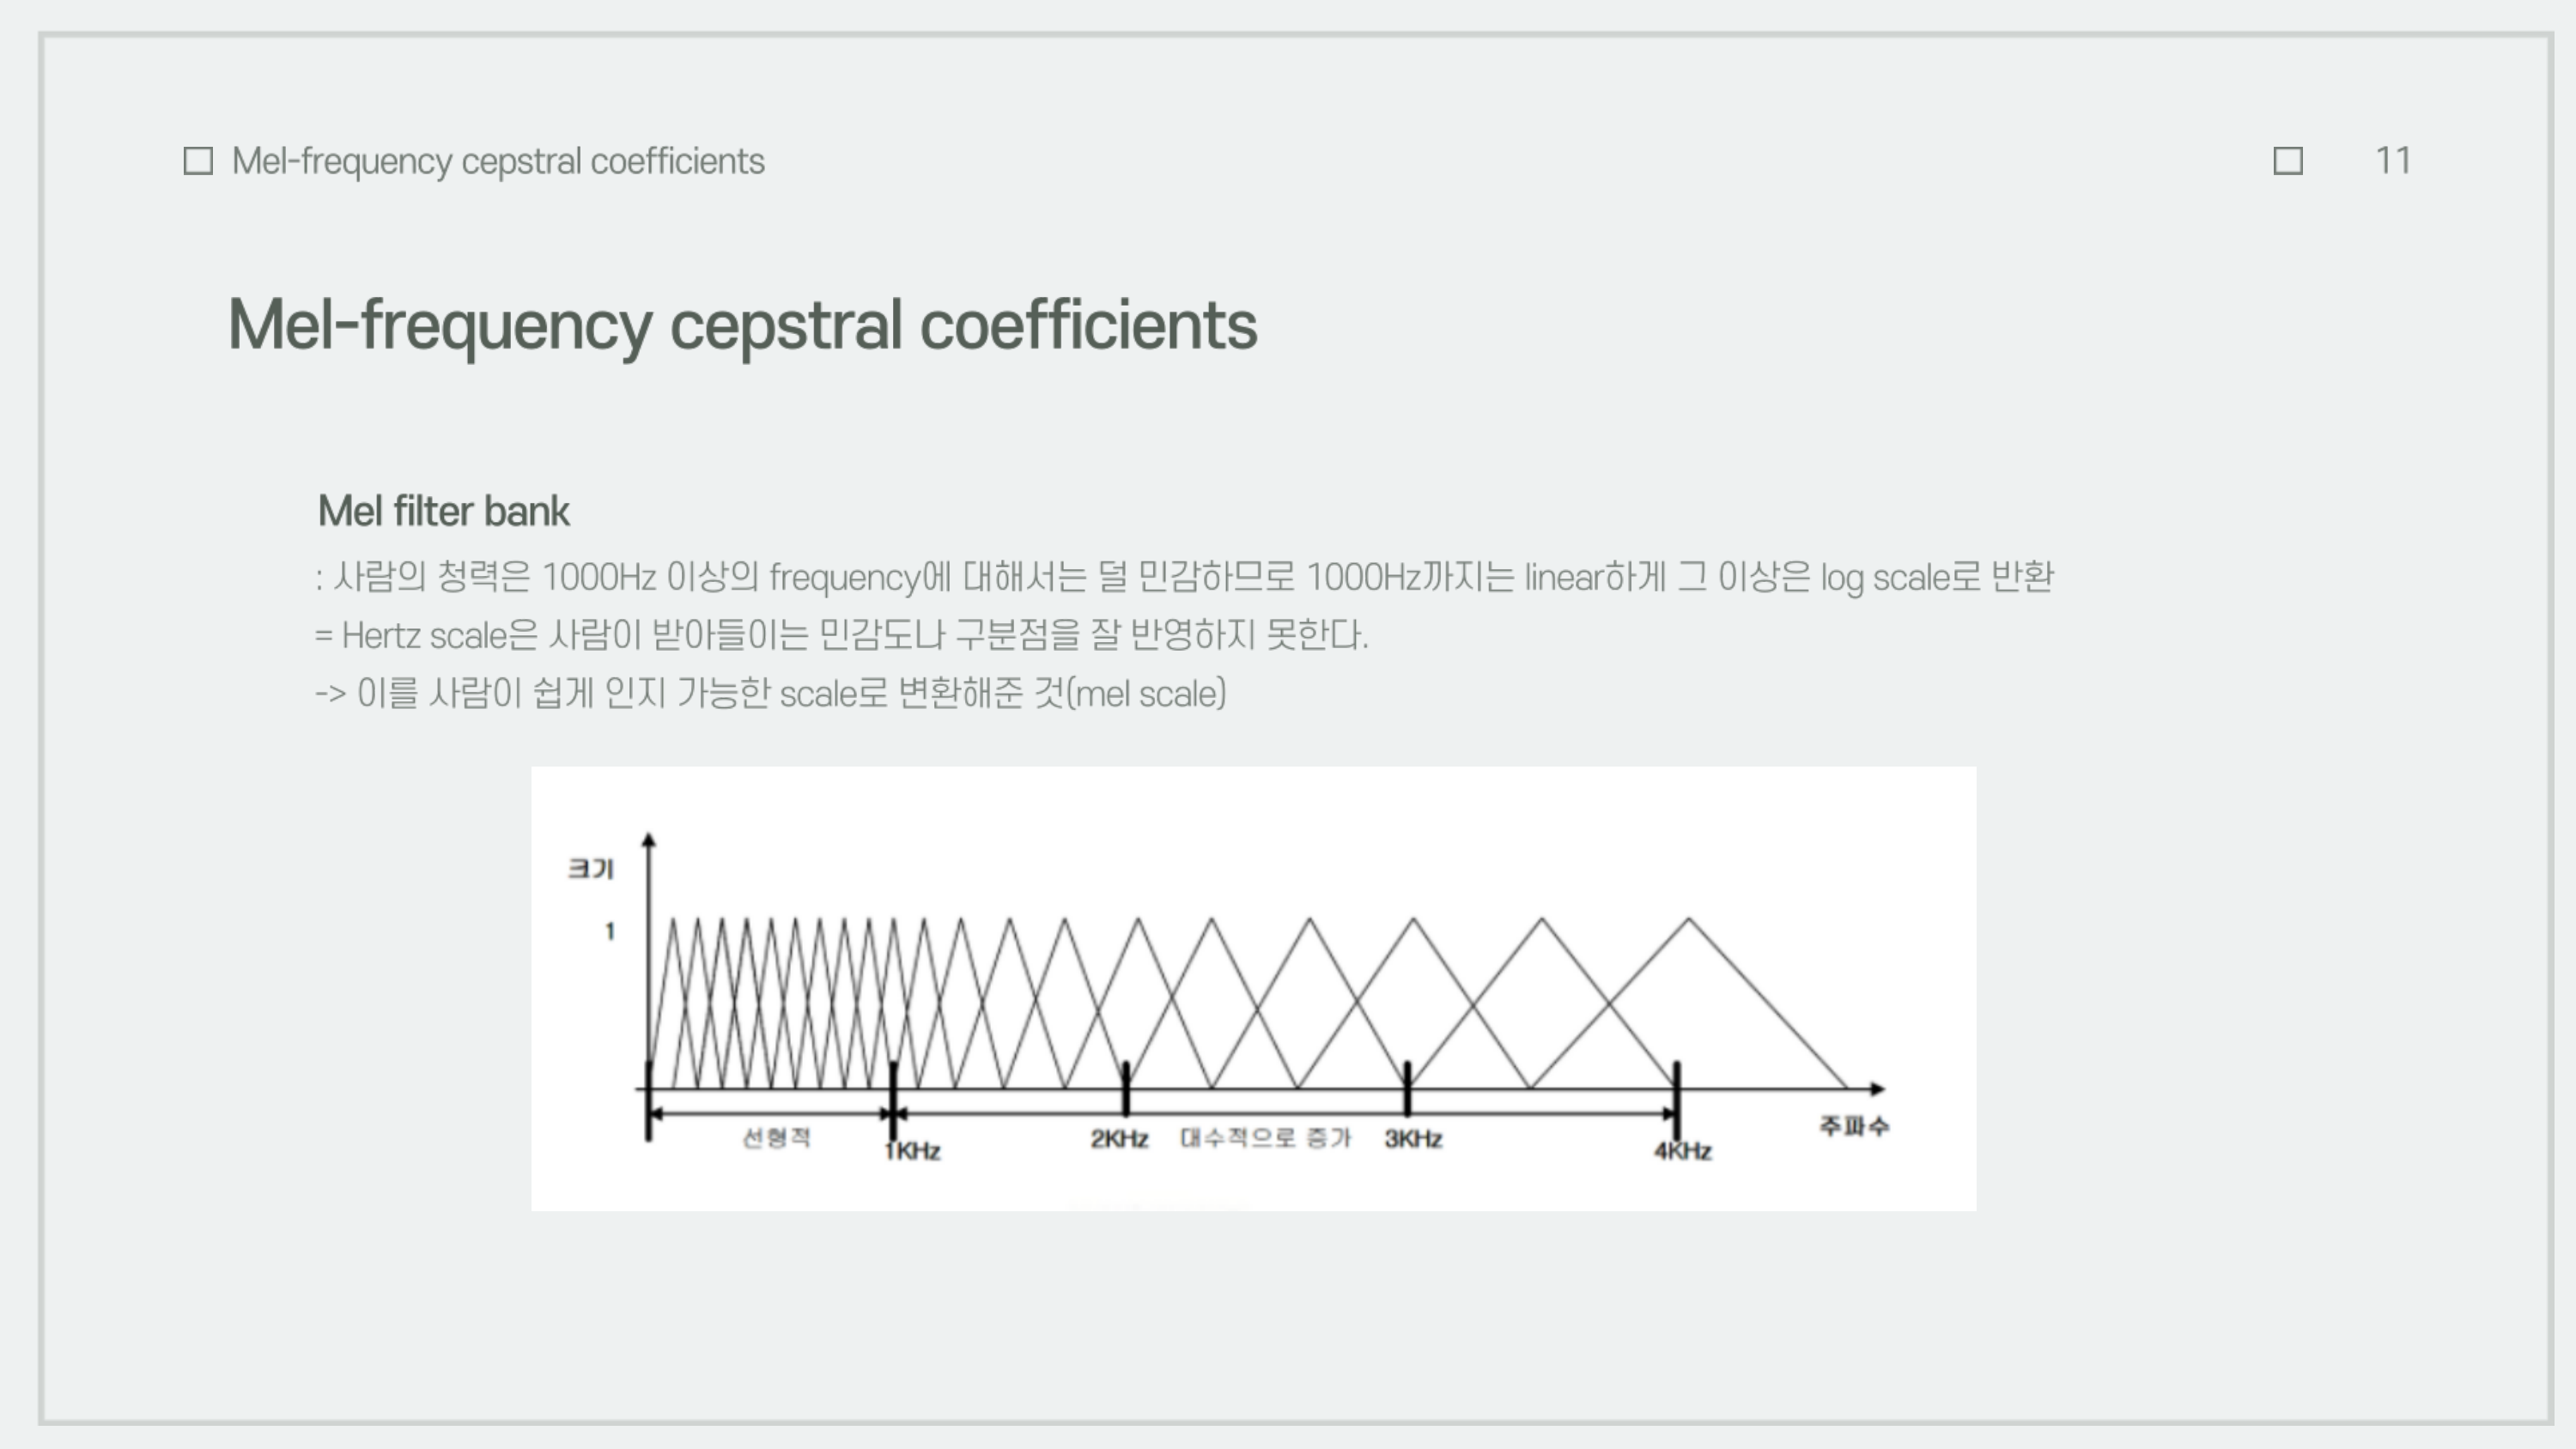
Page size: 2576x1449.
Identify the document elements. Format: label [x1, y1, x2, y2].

text_box [2274, 147, 2304, 176]
picture [218, 268, 1292, 394]
text_box [183, 147, 213, 176]
picture [2367, 130, 2437, 192]
text_box [532, 767, 1977, 1212]
picture [227, 130, 782, 196]
picture [309, 476, 2075, 736]
text_box [36, 30, 2555, 1426]
